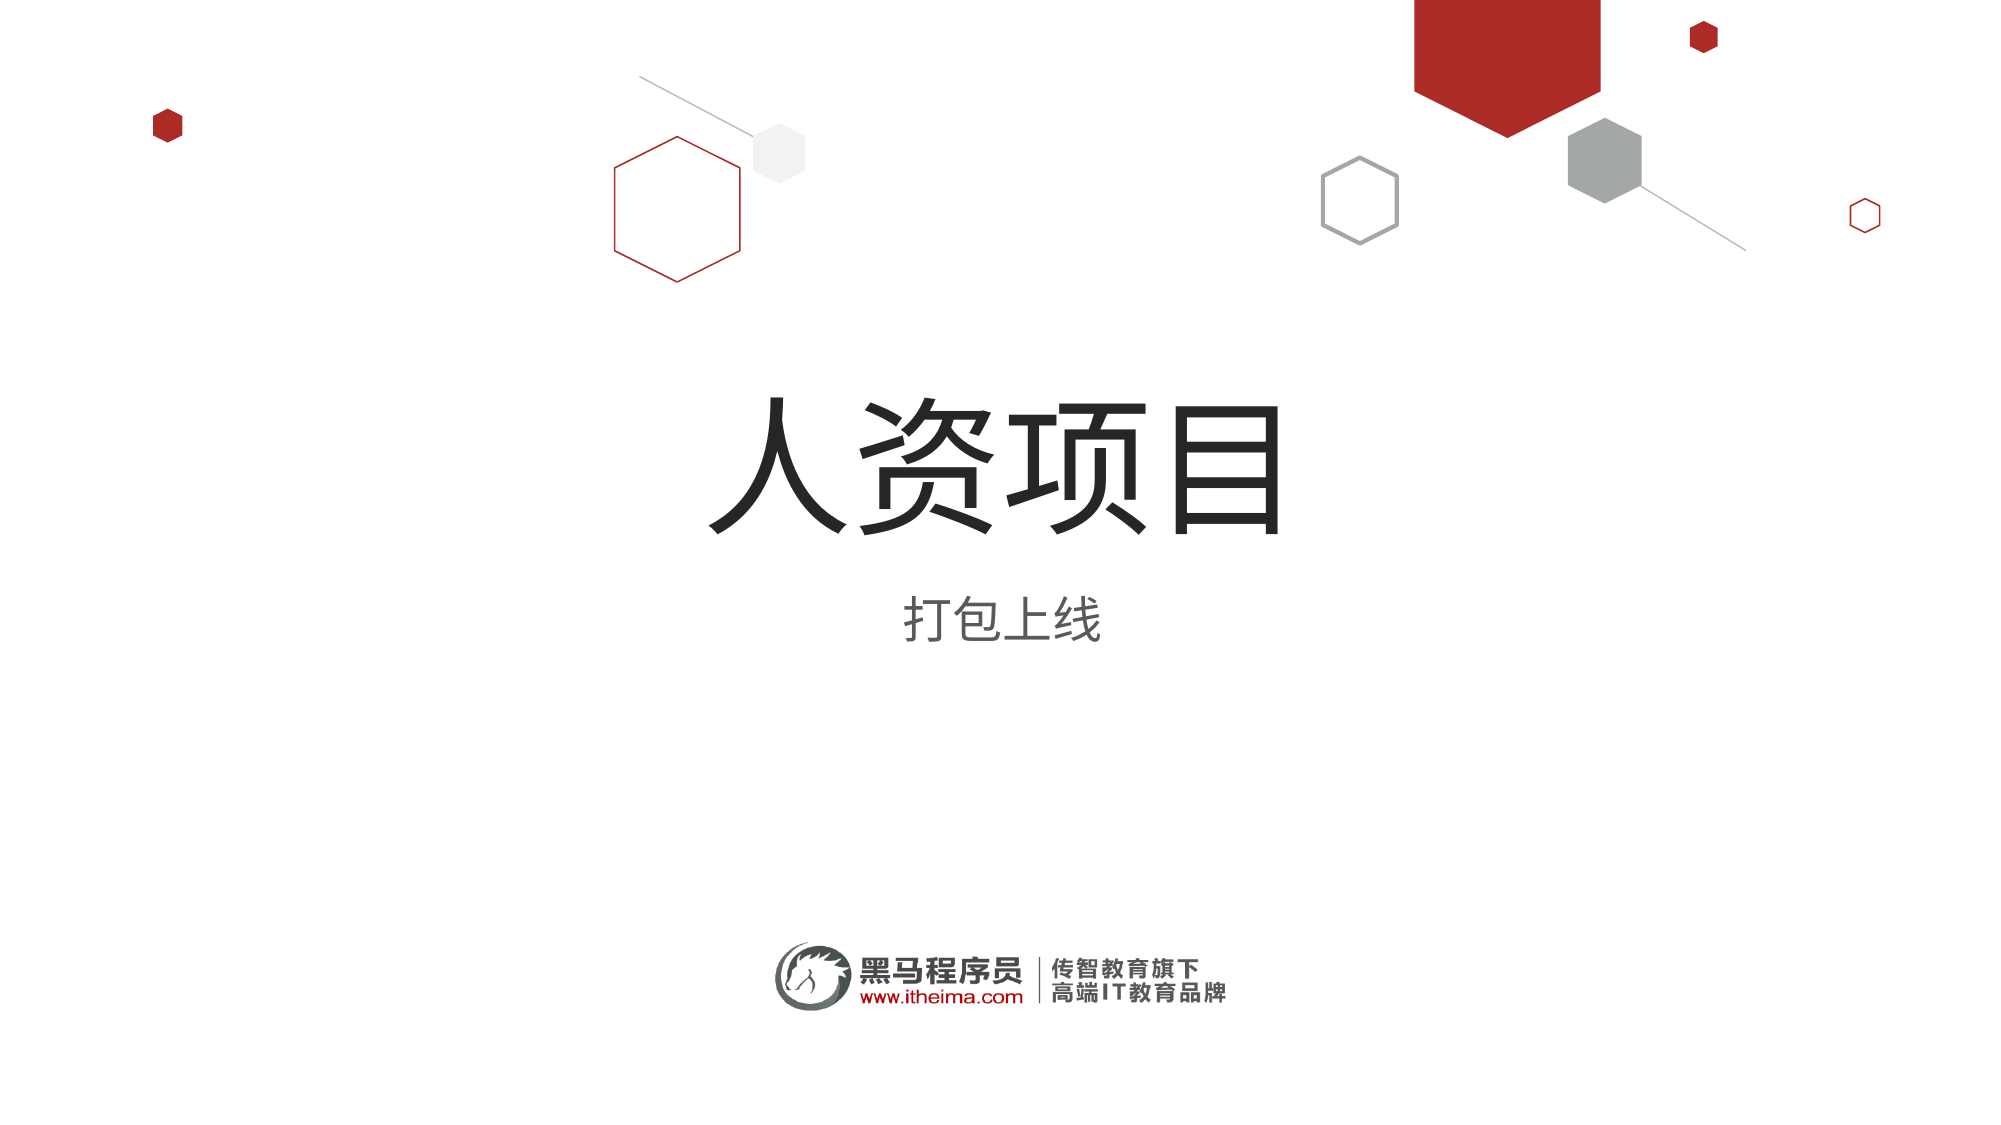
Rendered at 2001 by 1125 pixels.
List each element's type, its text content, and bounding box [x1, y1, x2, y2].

picture [774, 939, 1226, 1013]
list 打包上线 [137, 566, 1867, 671]
title 人资项目 [137, 368, 1867, 559]
